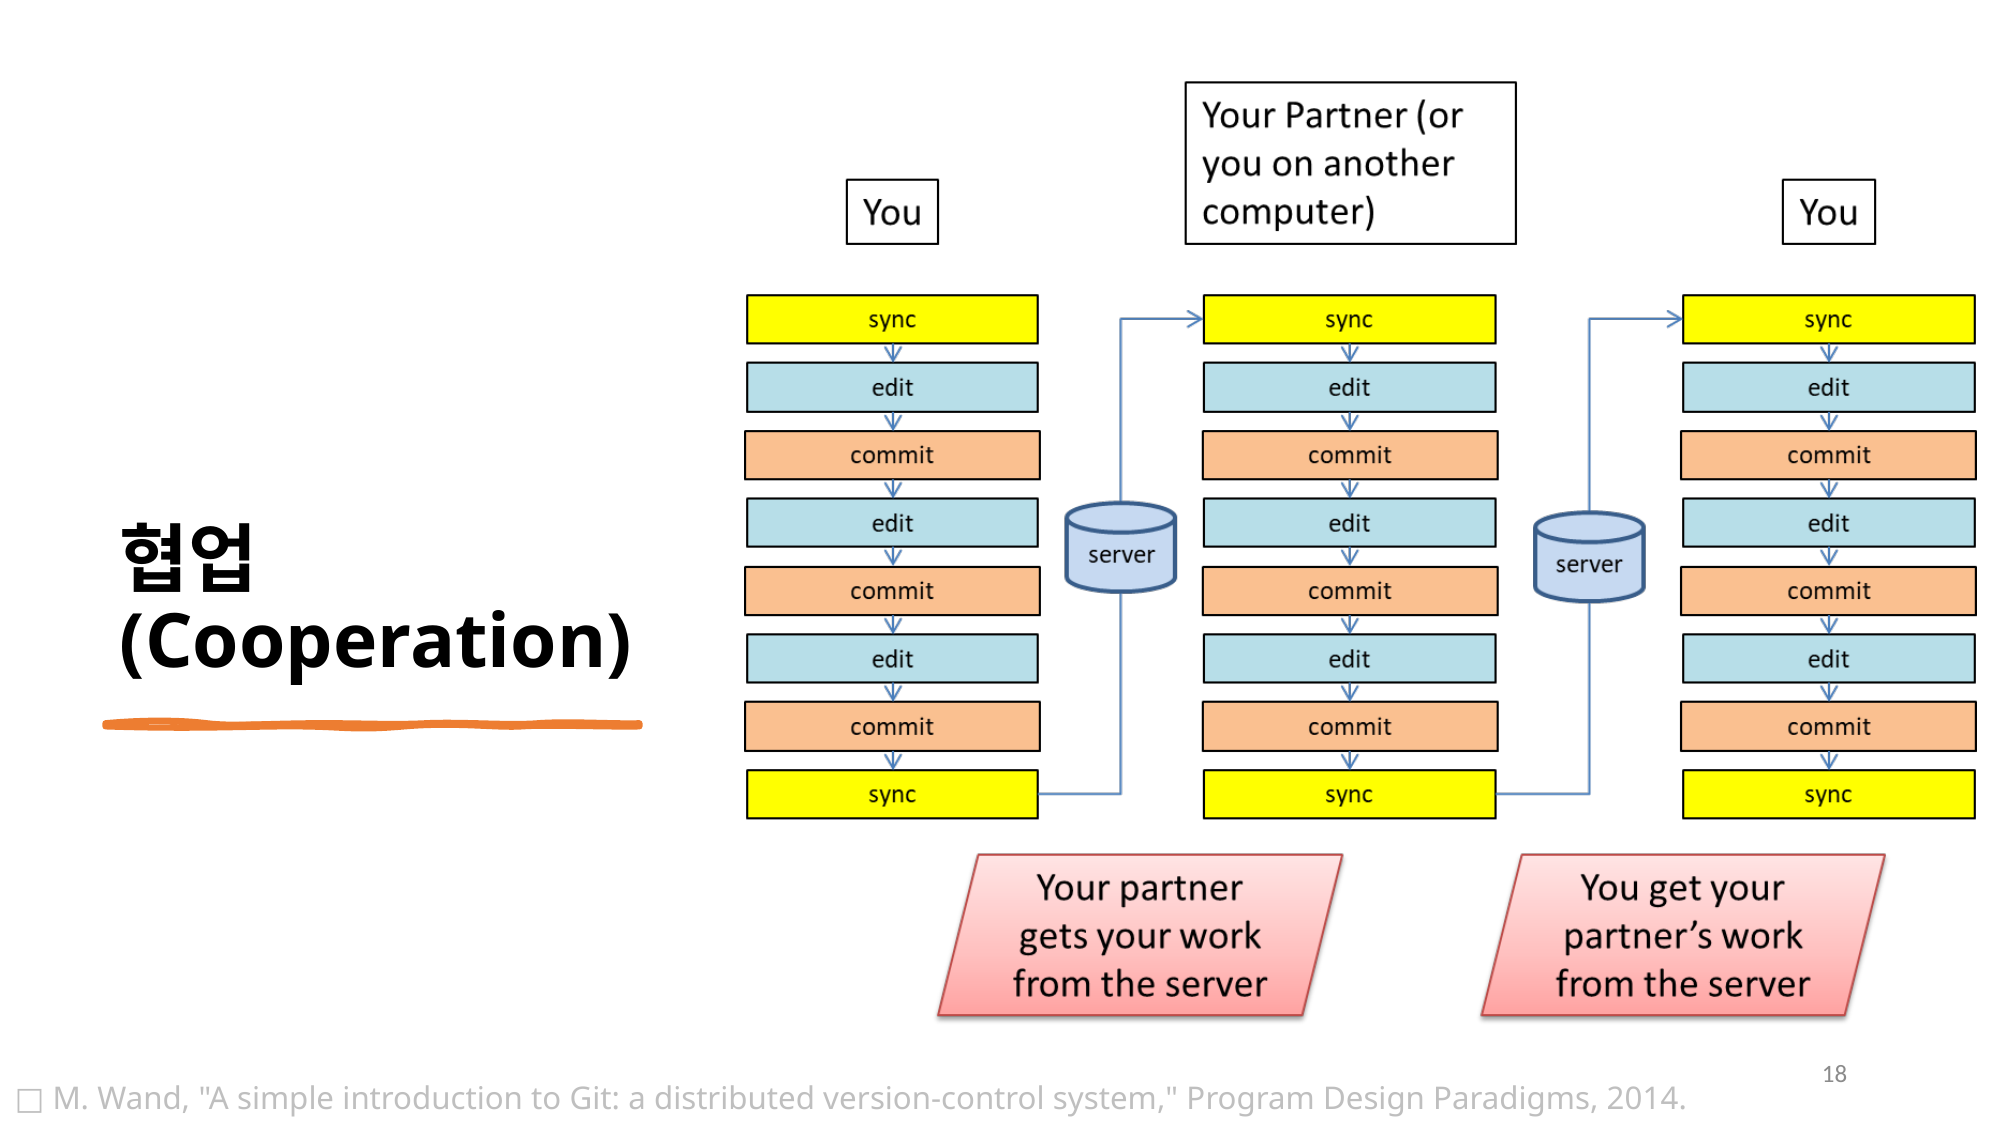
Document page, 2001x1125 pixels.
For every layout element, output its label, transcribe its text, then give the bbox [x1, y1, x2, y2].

text_box [0, 0, 2000, 1070]
picture [744, 76, 1977, 1043]
text_box □ M. Wand, "A simple introduction to Git: a distributed version-control system," Program Design Paradigms, 2014. [0, 1070, 2000, 1123]
text_box [104, 719, 641, 730]
slide_number 18 [1412, 1043, 1863, 1070]
title 협업(Cooperation) [104, 104, 691, 692]
